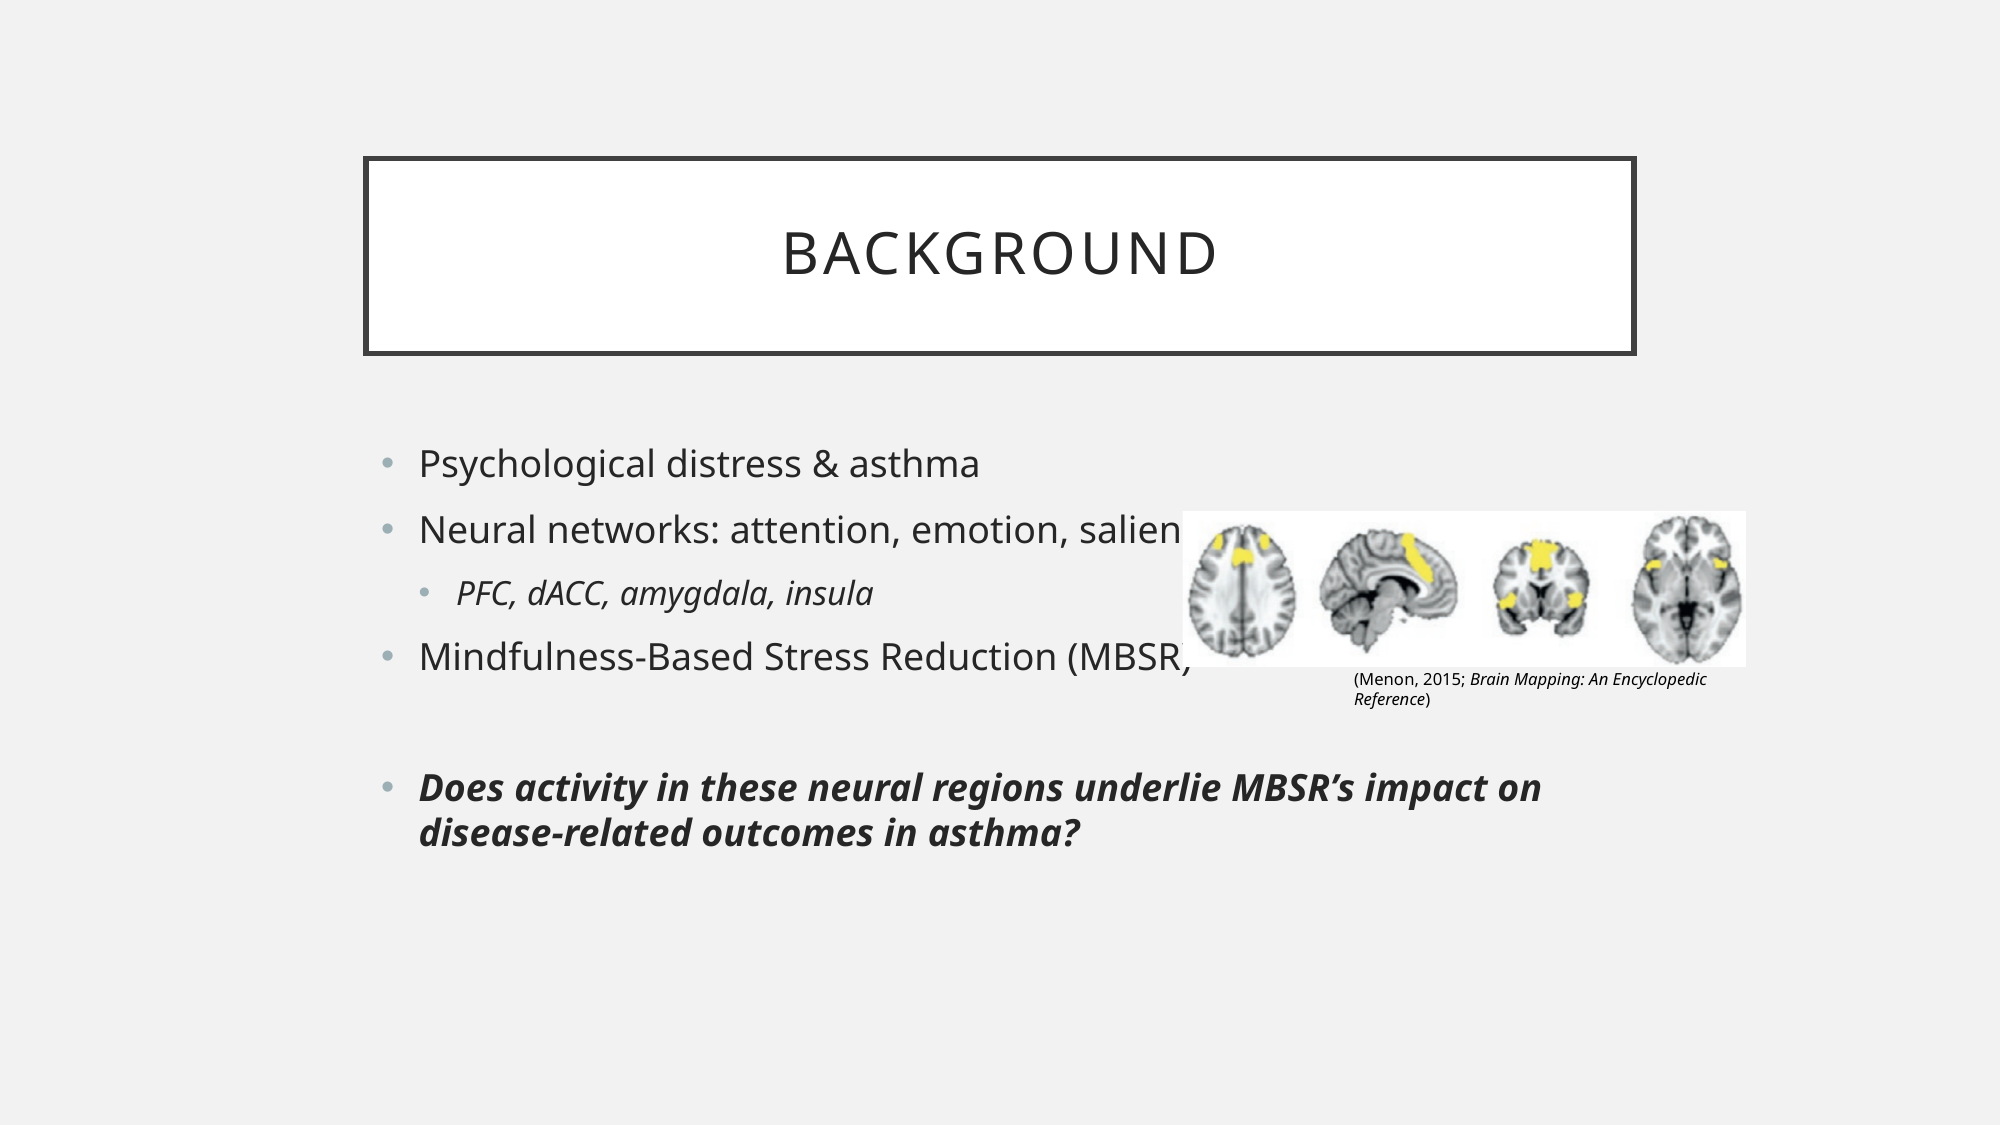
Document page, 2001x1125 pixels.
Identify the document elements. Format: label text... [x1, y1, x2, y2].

title Background [363, 156, 1637, 356]
text_box (Menon, 2015; Brain Mapping: An Encyclopedic Reference) [1339, 661, 1747, 717]
list Psychological distress & asthma Neural networks: attention, emotion, salience PFC, dACC, amygdala, insula Mindfulness-Based Stress Reduction (MBSR) Does activity in these neural regions underlie MBSR’s impact on disease-related outcomes in asthma? [366, 432, 1634, 1021]
picture [1182, 511, 1746, 667]
